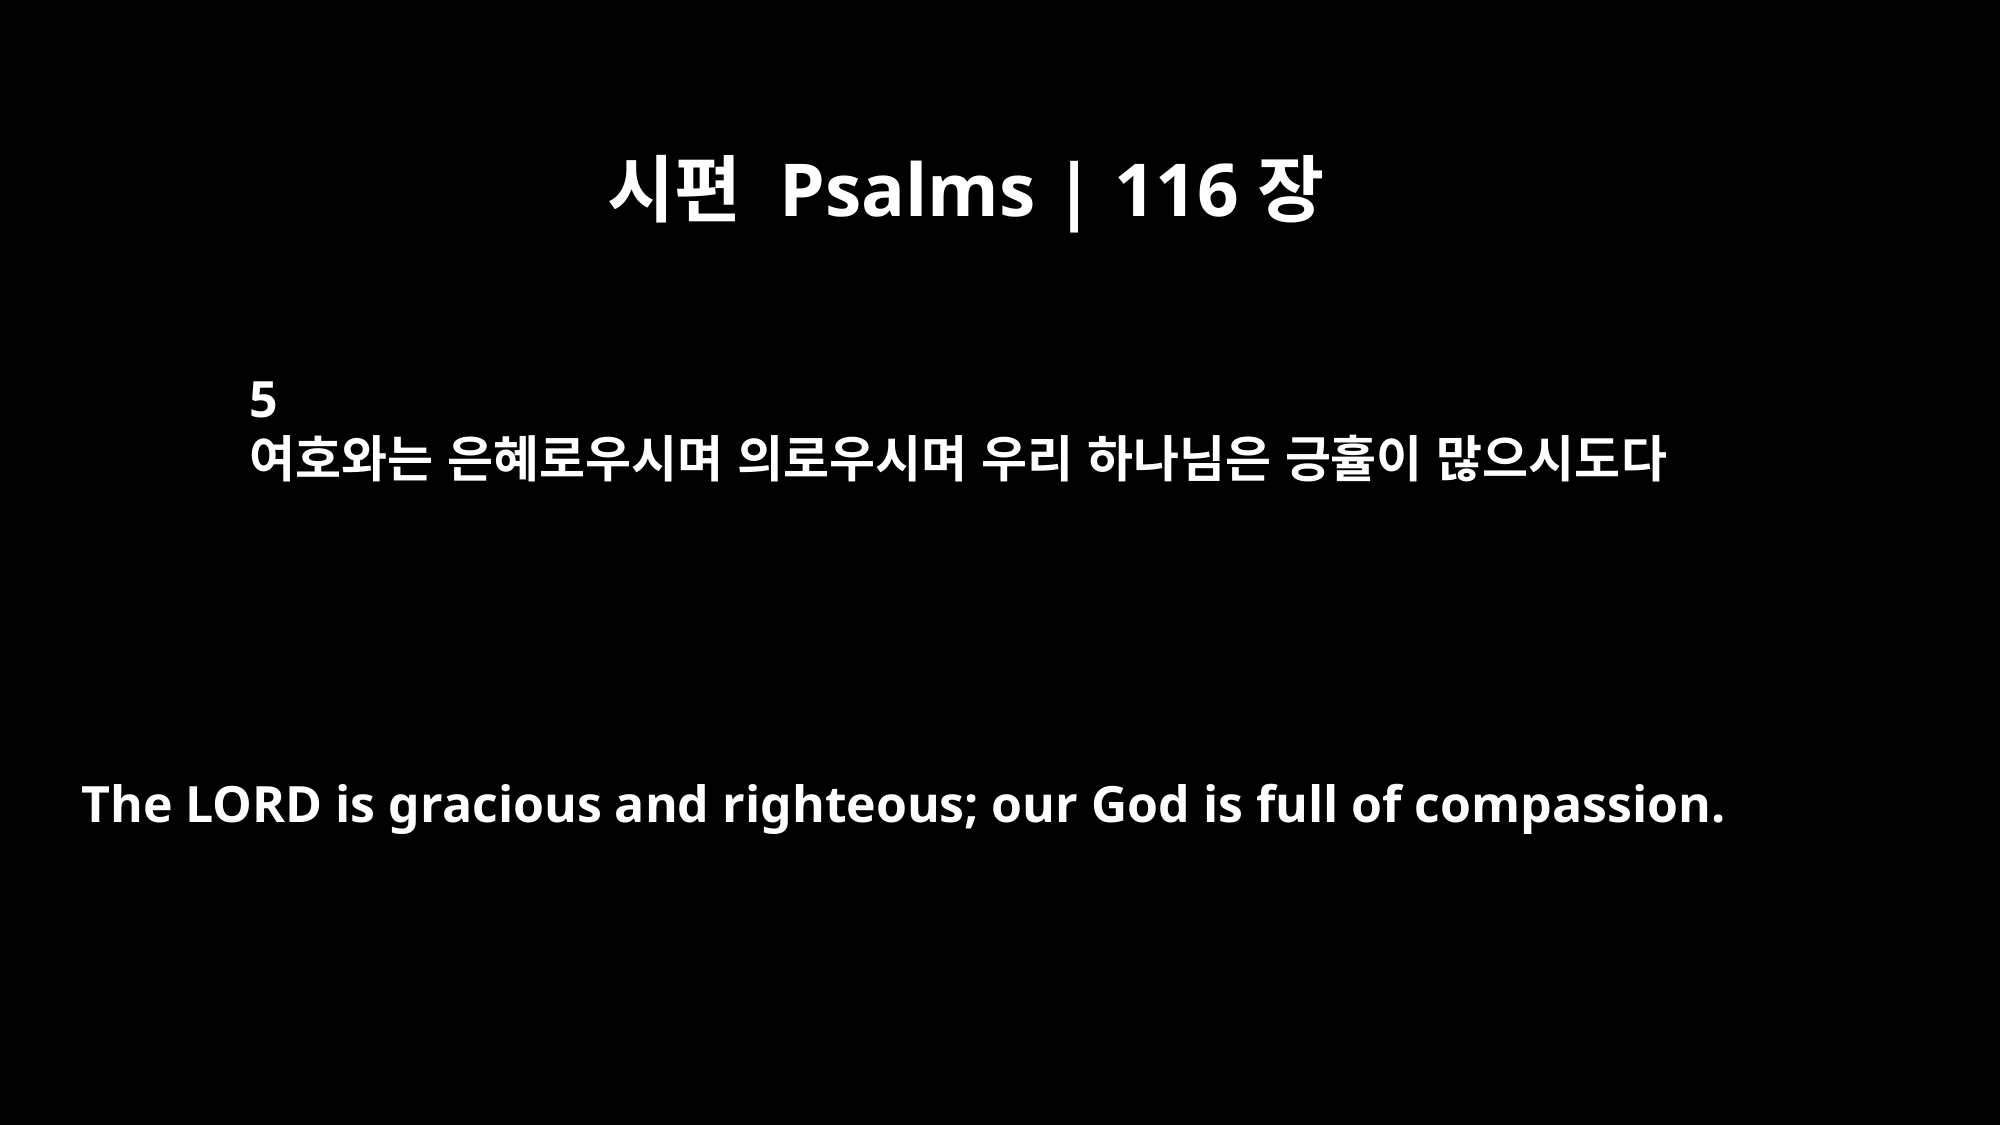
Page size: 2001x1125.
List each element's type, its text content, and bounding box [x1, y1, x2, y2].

text_box 시편 Psalms | 116장 [592, 136, 1340, 239]
text_box 5 여호와는 은혜로우시며 의로우시며 우리 하나님은 긍휼이 많으시도다 [234, 359, 1683, 495]
text_box The LORD is gracious and righteous; our God is full of compassion. [66, 764, 1741, 840]
